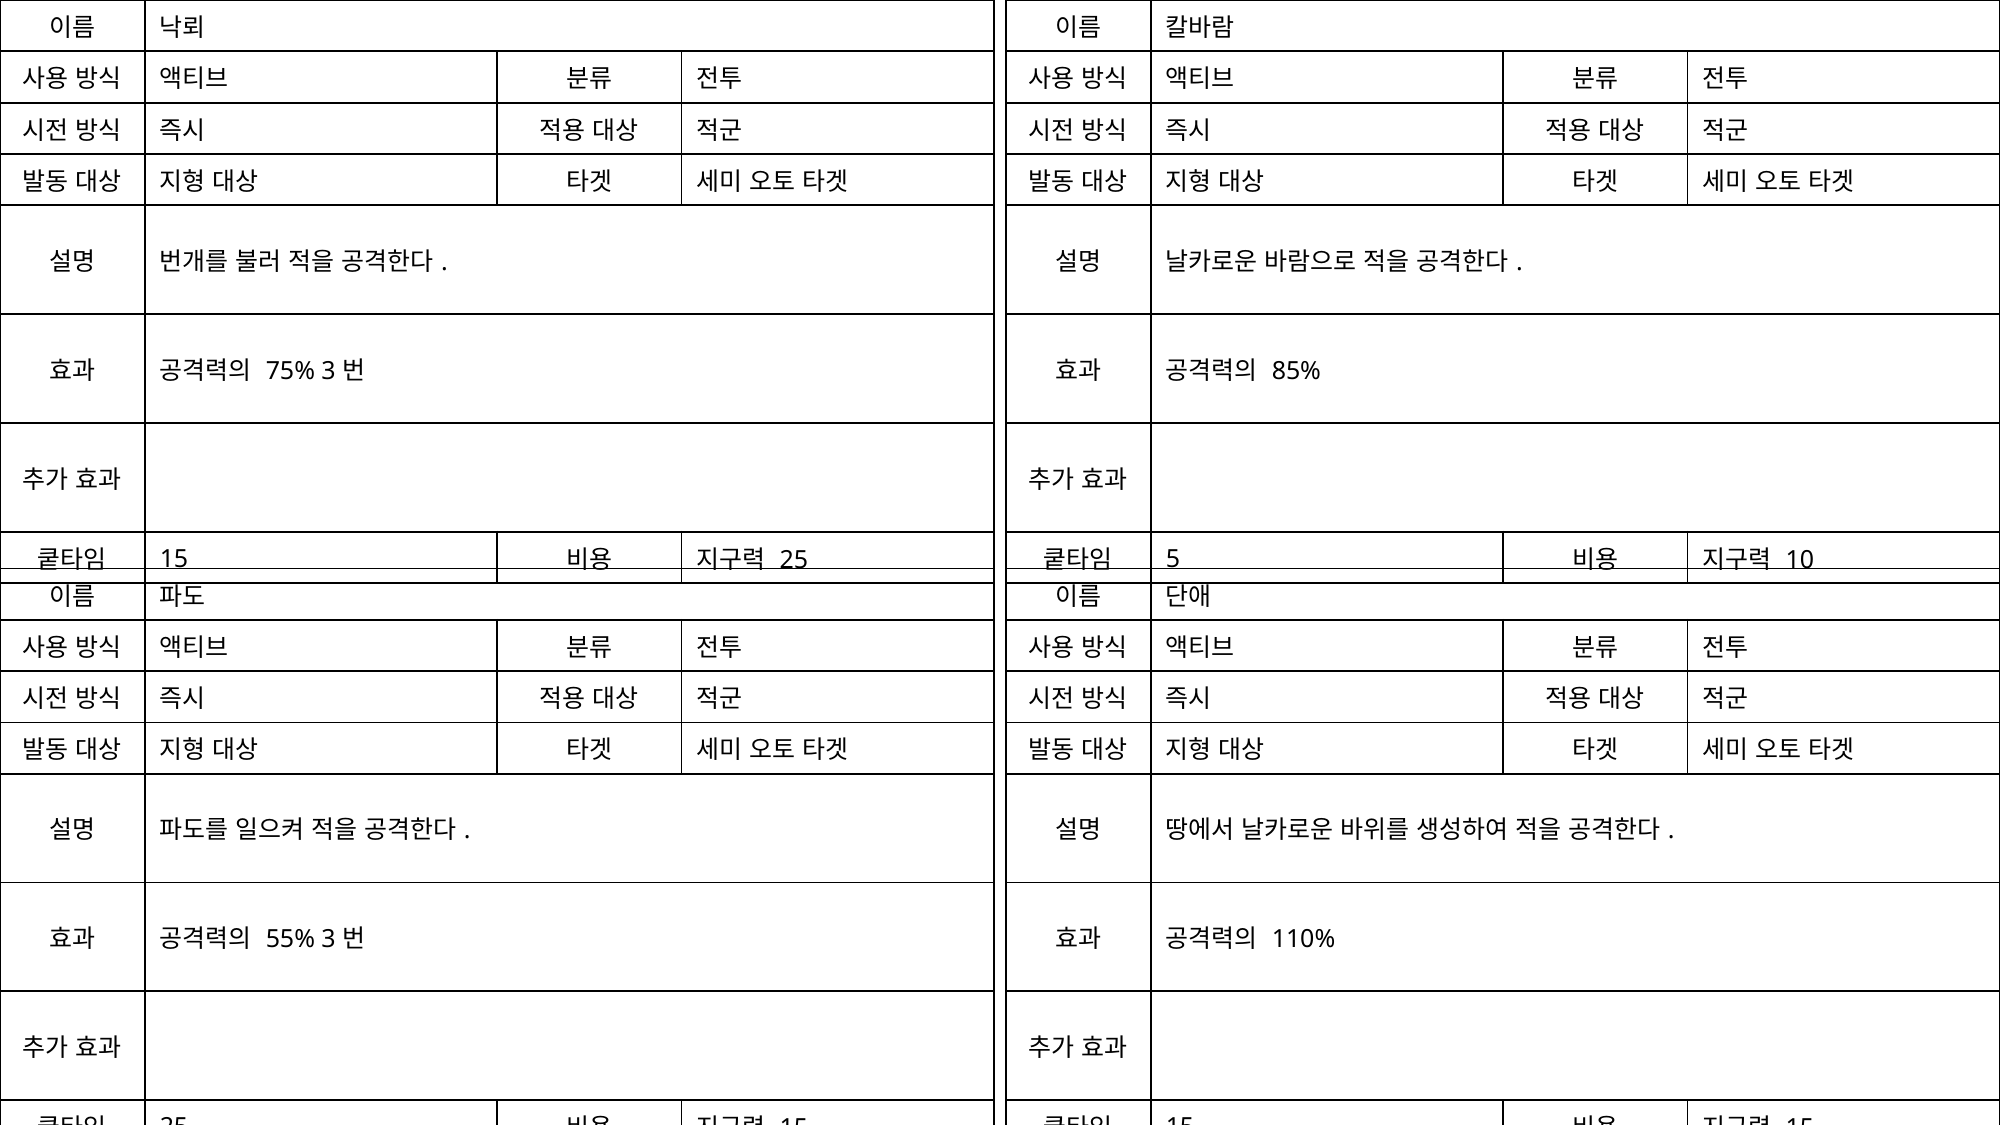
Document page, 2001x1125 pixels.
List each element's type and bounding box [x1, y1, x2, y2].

table_cell [1152, 424, 1999, 531]
table_cell [1688, 52, 1999, 102]
table_cell [1, 672, 144, 722]
table_cell [1, 723, 144, 773]
table_cell [146, 621, 496, 670]
table_cell [1504, 52, 1687, 102]
table_cell [146, 672, 496, 722]
table_cell [1, 424, 144, 531]
table_header [1152, 569, 1999, 619]
table_cell [1152, 52, 1502, 102]
table_cell [146, 52, 496, 102]
table_cell [1688, 672, 1999, 722]
table_cell [146, 424, 993, 531]
table_cell [682, 155, 993, 204]
table_cell [1, 533, 144, 568]
table_cell [1007, 424, 1150, 531]
table_cell [1, 315, 144, 422]
table_cell [1, 1101, 144, 1125]
table_cell [682, 621, 993, 670]
table_cell [498, 104, 681, 153]
table_cell [146, 315, 993, 422]
table_header [1007, 1, 1150, 50]
table_cell [1, 621, 144, 670]
table_cell [1, 883, 144, 990]
table_cell [1688, 104, 1999, 153]
table_cell [1007, 723, 1150, 773]
table_cell [1152, 104, 1502, 153]
table_cell [1688, 621, 1999, 670]
table_cell [498, 155, 681, 204]
table_cell [1007, 775, 1150, 882]
table_cell [146, 992, 993, 1099]
table_cell [1152, 1101, 1502, 1125]
table_cell [146, 155, 496, 204]
table_cell [498, 52, 681, 102]
table_cell [1007, 155, 1150, 204]
table_cell [1152, 533, 1502, 568]
table_cell [1152, 621, 1502, 670]
table_header [146, 569, 993, 619]
table_cell [1, 155, 144, 204]
table_cell [1007, 533, 1150, 568]
table_cell [1, 206, 144, 313]
table_cell [498, 672, 681, 722]
table_cell [1504, 1101, 1687, 1125]
table_cell [1, 52, 144, 102]
table_cell [1504, 533, 1687, 568]
table_cell [146, 1101, 496, 1125]
table_cell [1007, 992, 1150, 1099]
table_cell [1007, 621, 1150, 670]
table_cell [682, 104, 993, 153]
table_cell [682, 52, 993, 102]
table_cell [1688, 155, 1999, 204]
table_cell [1152, 206, 1999, 313]
table_cell [1504, 104, 1687, 153]
table_cell [1688, 723, 1999, 773]
table_cell [1504, 723, 1687, 773]
table_cell [146, 723, 496, 773]
table_cell [1152, 723, 1502, 773]
table_cell [1152, 315, 1999, 422]
table_cell [1688, 533, 1999, 568]
table_cell [1504, 621, 1687, 670]
table_cell [1, 775, 144, 882]
table_cell [1152, 992, 1999, 1099]
table_cell [1007, 672, 1150, 722]
table_cell [1152, 775, 1999, 882]
table_cell [498, 1101, 681, 1125]
table_cell [1007, 104, 1150, 153]
table_cell [1688, 1101, 1999, 1125]
table_cell [146, 206, 993, 313]
table_cell [1, 992, 144, 1099]
table_cell [1, 104, 144, 153]
table_header [1, 1, 144, 50]
table_cell [682, 1101, 993, 1125]
table_cell [1007, 883, 1150, 990]
table_header [1, 569, 144, 619]
table_cell [682, 533, 993, 568]
table_cell [1152, 155, 1502, 204]
table_header [1152, 1, 1999, 50]
table_cell [146, 883, 993, 990]
table_cell [1152, 672, 1502, 722]
table_header [1007, 569, 1150, 619]
table_cell [1007, 1101, 1150, 1125]
table_cell [498, 723, 681, 773]
table_cell [1007, 52, 1150, 102]
table_cell [1504, 155, 1687, 204]
table_cell [682, 723, 993, 773]
table_cell [146, 104, 496, 153]
table_header [146, 1, 993, 50]
table_cell [498, 533, 681, 568]
table_cell [146, 775, 993, 882]
table_cell [1007, 206, 1150, 313]
table_cell [1007, 315, 1150, 422]
table_cell [498, 621, 681, 670]
table_cell [1152, 883, 1999, 990]
table_cell [1504, 672, 1687, 722]
table_cell [146, 533, 496, 568]
table_cell [682, 672, 993, 722]
